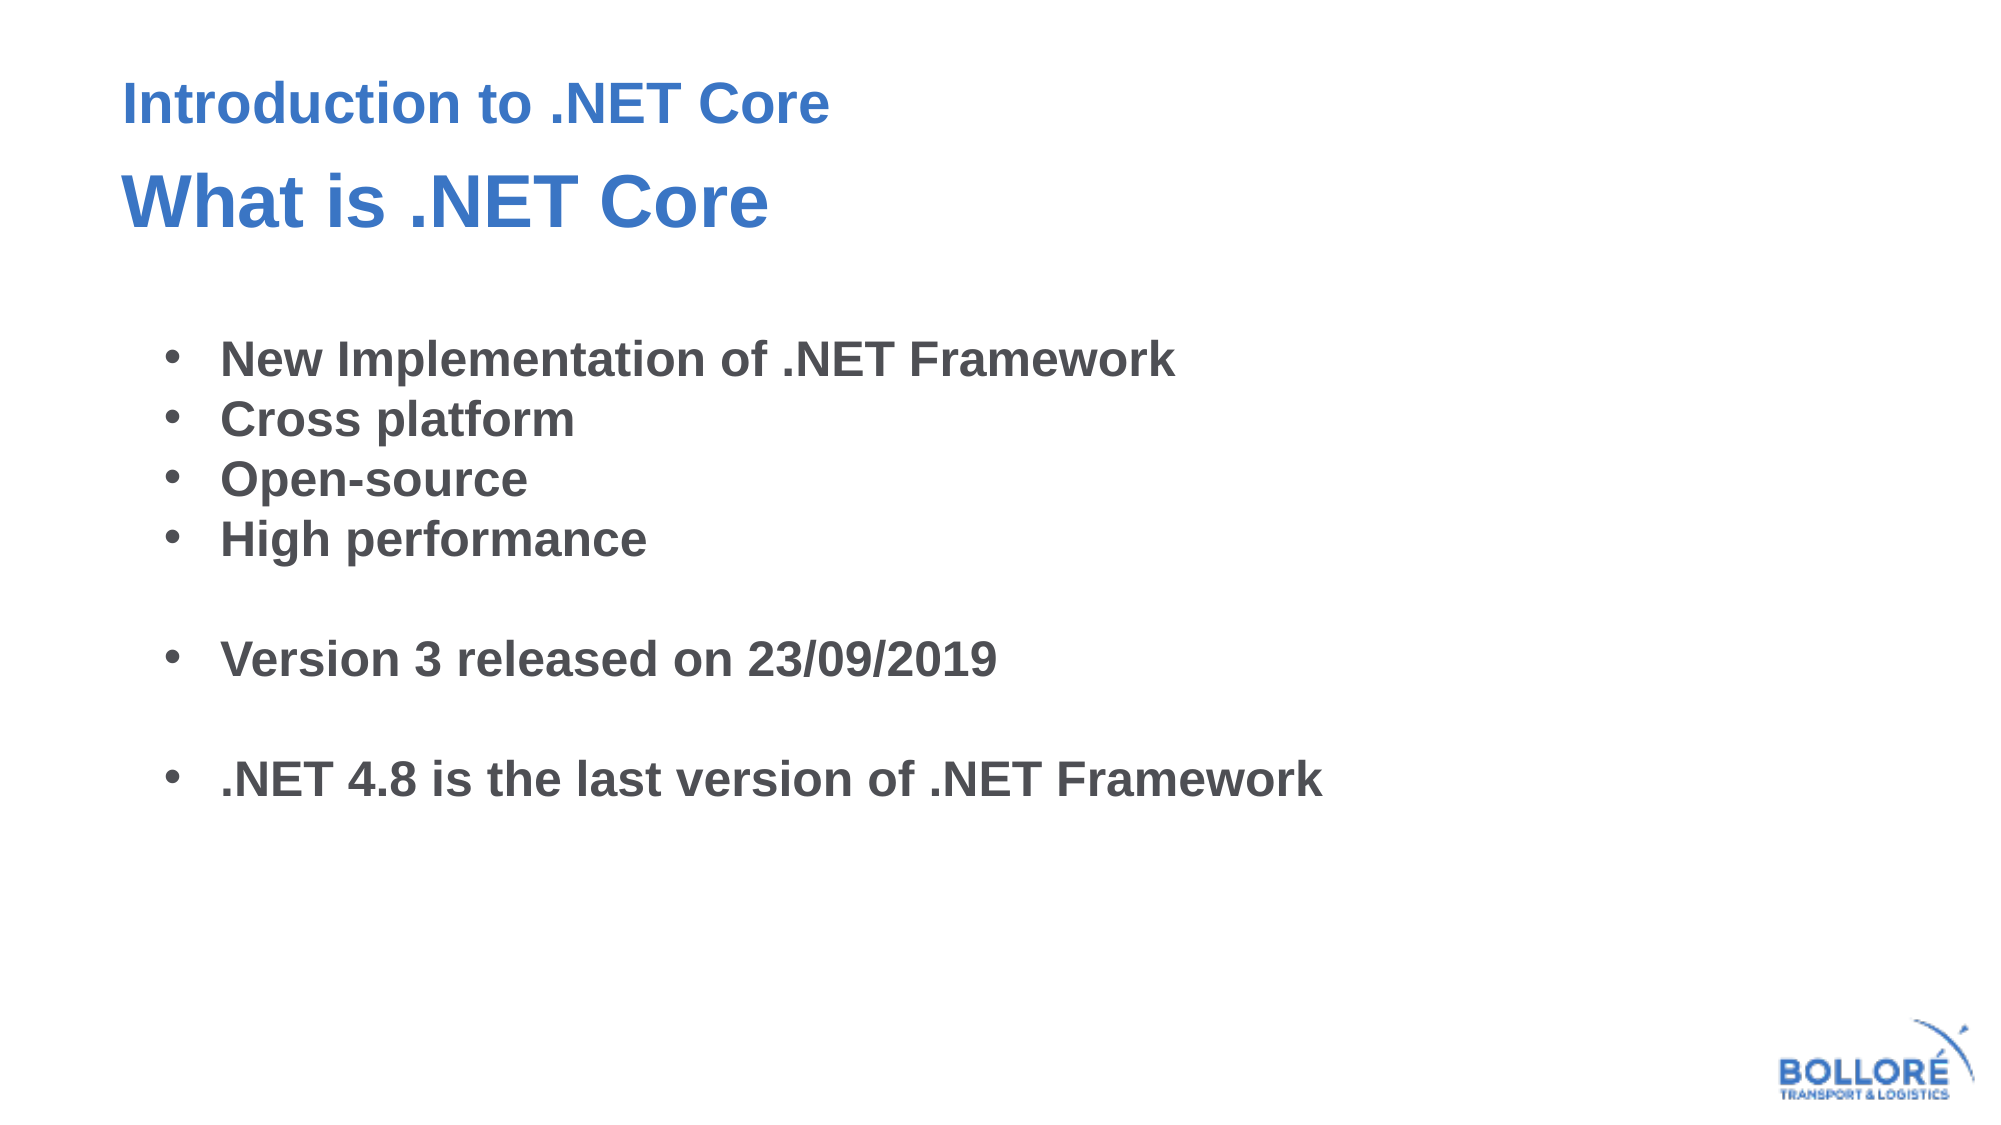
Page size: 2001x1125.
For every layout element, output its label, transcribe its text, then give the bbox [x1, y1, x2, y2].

picture [1754, 996, 2000, 1125]
title Introduction to .NET Core [122, 64, 1882, 136]
list New Implementation of .NET Framework Cross platform Open-source High performance Version 3 released on 23/09/2019 .NET 4.8 is the last version of .NET Framework [122, 295, 2000, 996]
list What is .NET Core [121, 153, 1881, 244]
